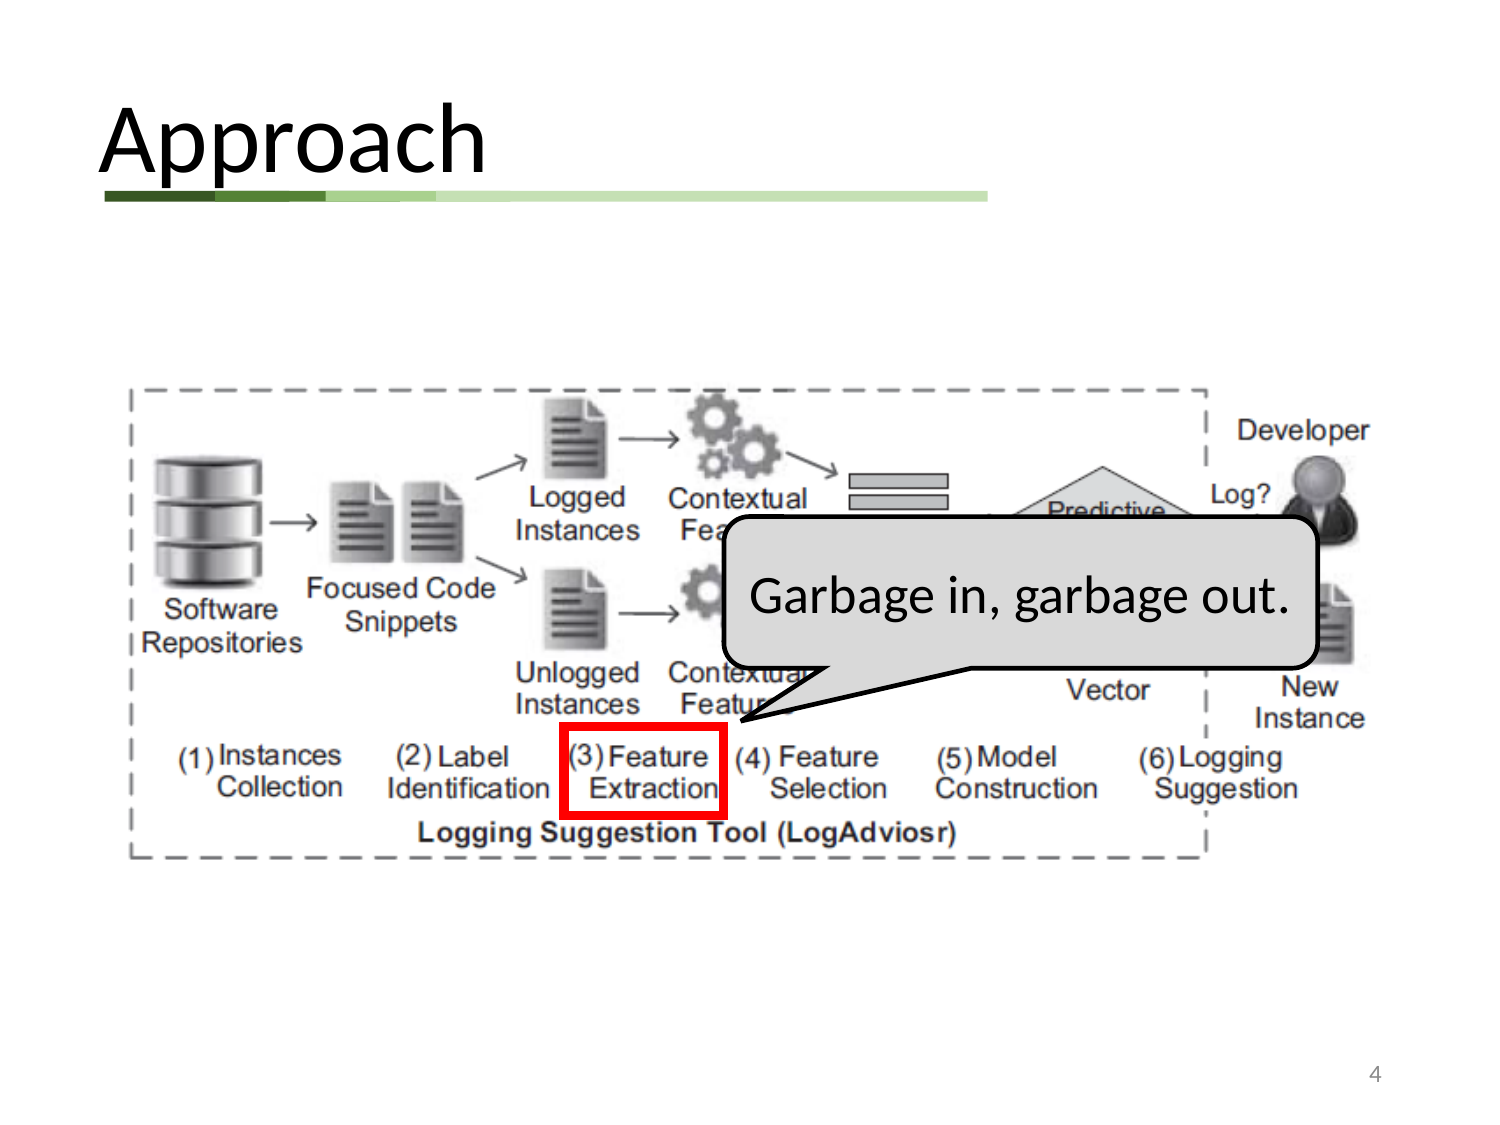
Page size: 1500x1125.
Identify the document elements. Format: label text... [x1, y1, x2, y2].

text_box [80, 65, 988, 202]
slide_number 4 [1059, 1042, 1397, 1103]
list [115, 370, 1397, 874]
